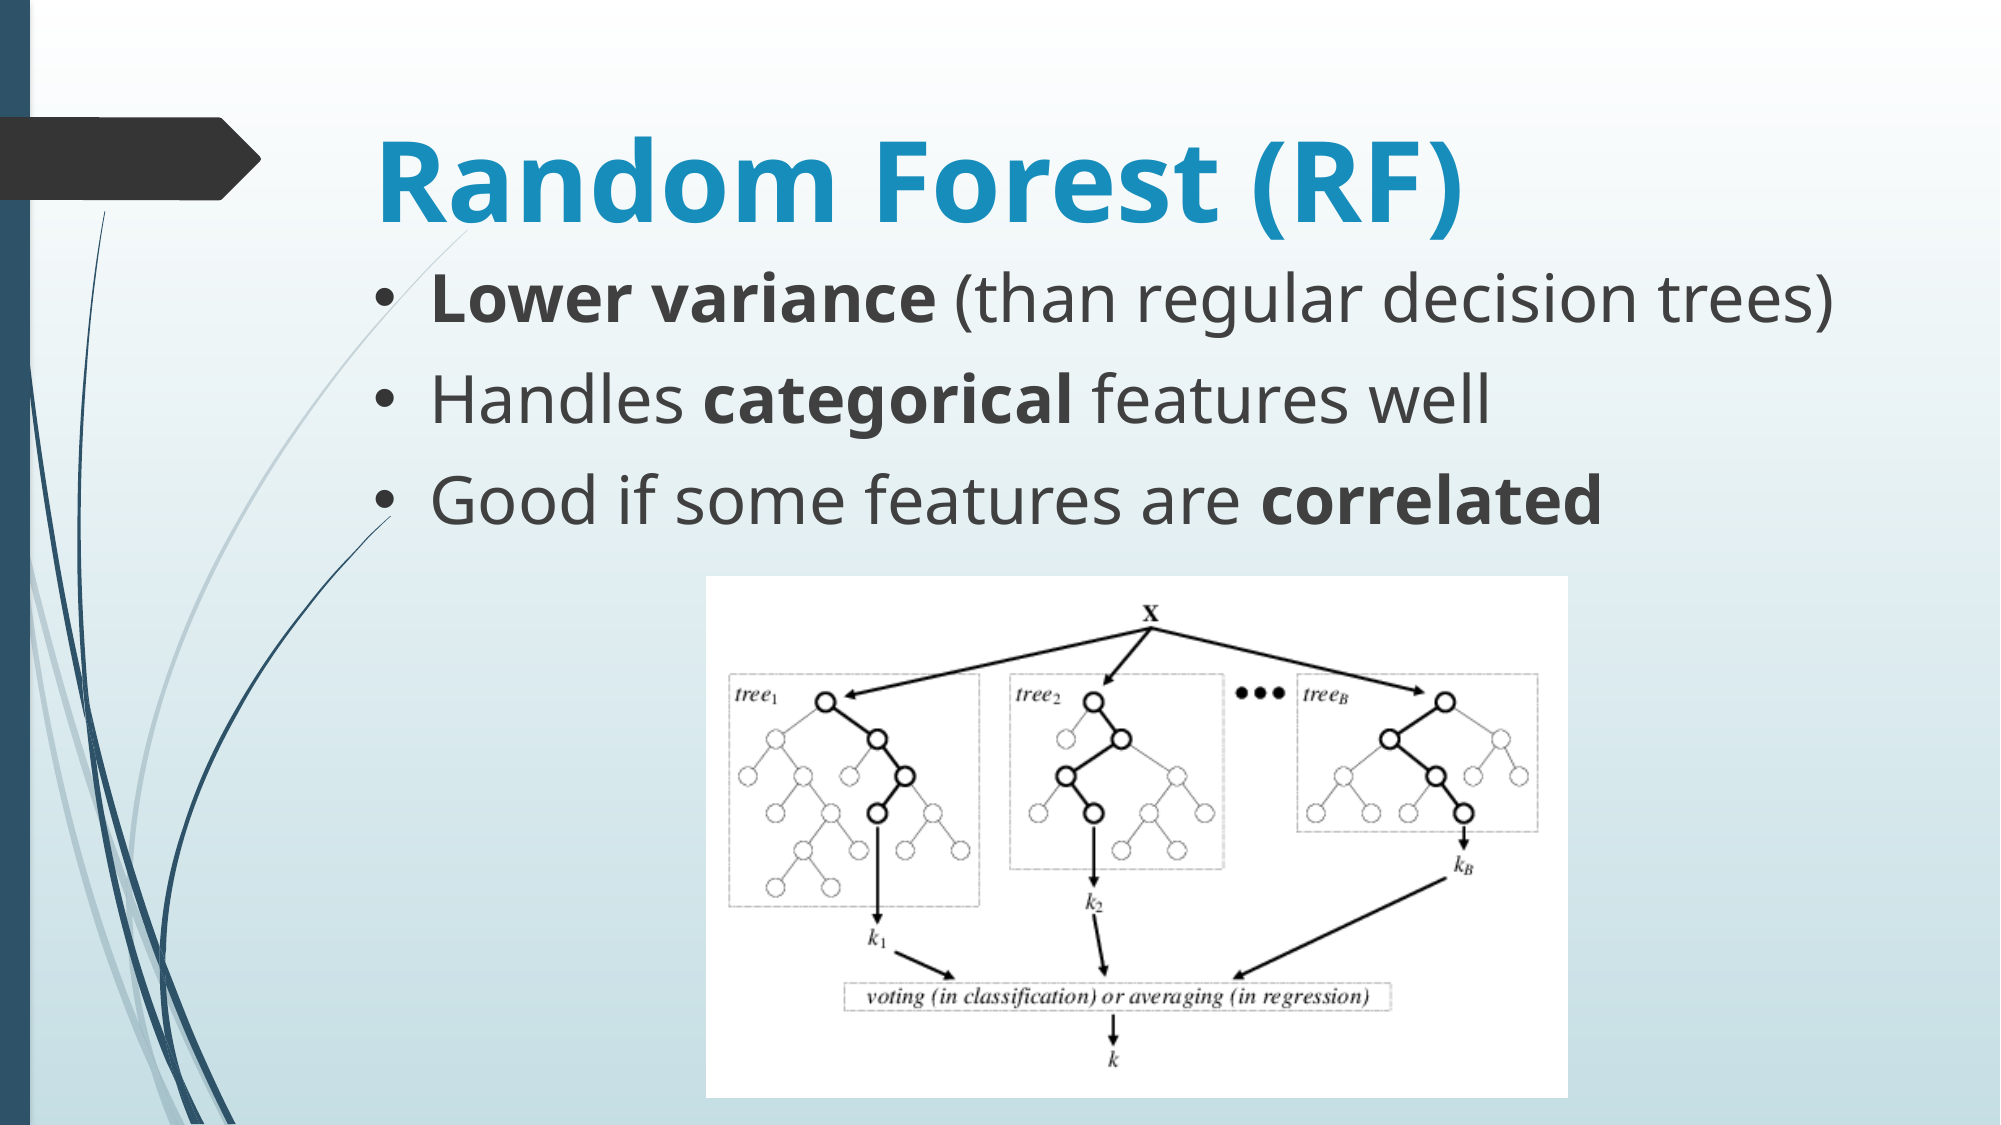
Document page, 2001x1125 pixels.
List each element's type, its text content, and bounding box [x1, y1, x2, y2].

picture [706, 576, 1568, 1098]
title Random Forest (RF) [358, 102, 1821, 248]
list Lower variance (than regular decision trees) Handles categorical features well Good if some features are correlated [358, 248, 1975, 1010]
